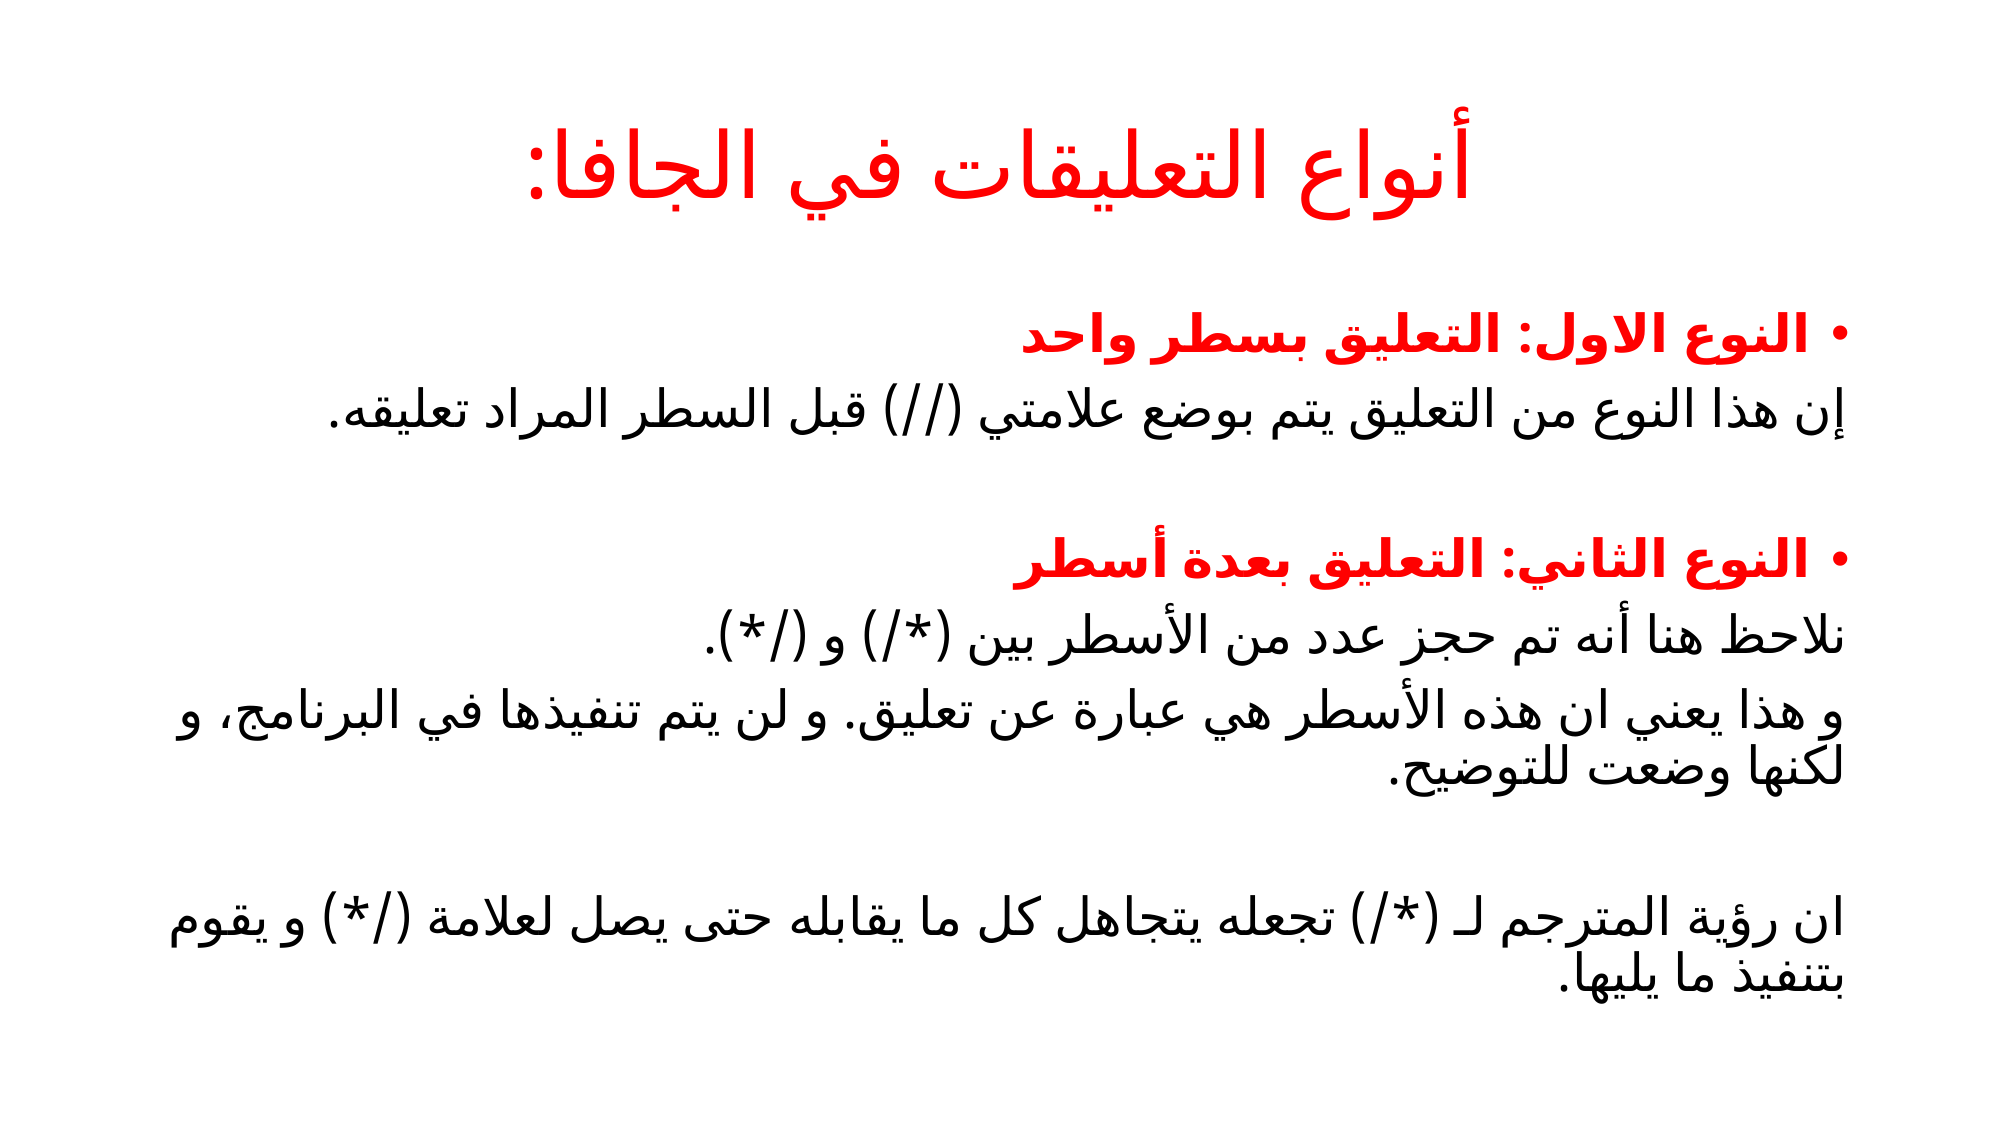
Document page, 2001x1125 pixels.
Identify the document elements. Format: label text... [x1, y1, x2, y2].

title أنواع التعليقات في الجافا: [137, 59, 1863, 278]
list النوع الاول: التعليق بسطر واحد إن هذا النوع من التعليق يتم بوضع علامتي (//) قبل السطر المراد تعليقه. النوع الثاني: التعليق بعدة أسطر نلاحظ هنا أنه تم حجز عدد من الأسطر بين (*/) و (/*). و هذا يعني ان هذه الأسطر هي عبارة عن تعليق. و لن يتم تنفيذها في البرنامج، و لكنها وضعت للتوضيح. ان رؤية المترجم لـ (*/) تجعله يتجاهل كل ما يقابله حتى يصل لعلامة (/*) و يقوم بتنفيذ ما يليها. [137, 299, 1863, 1014]
